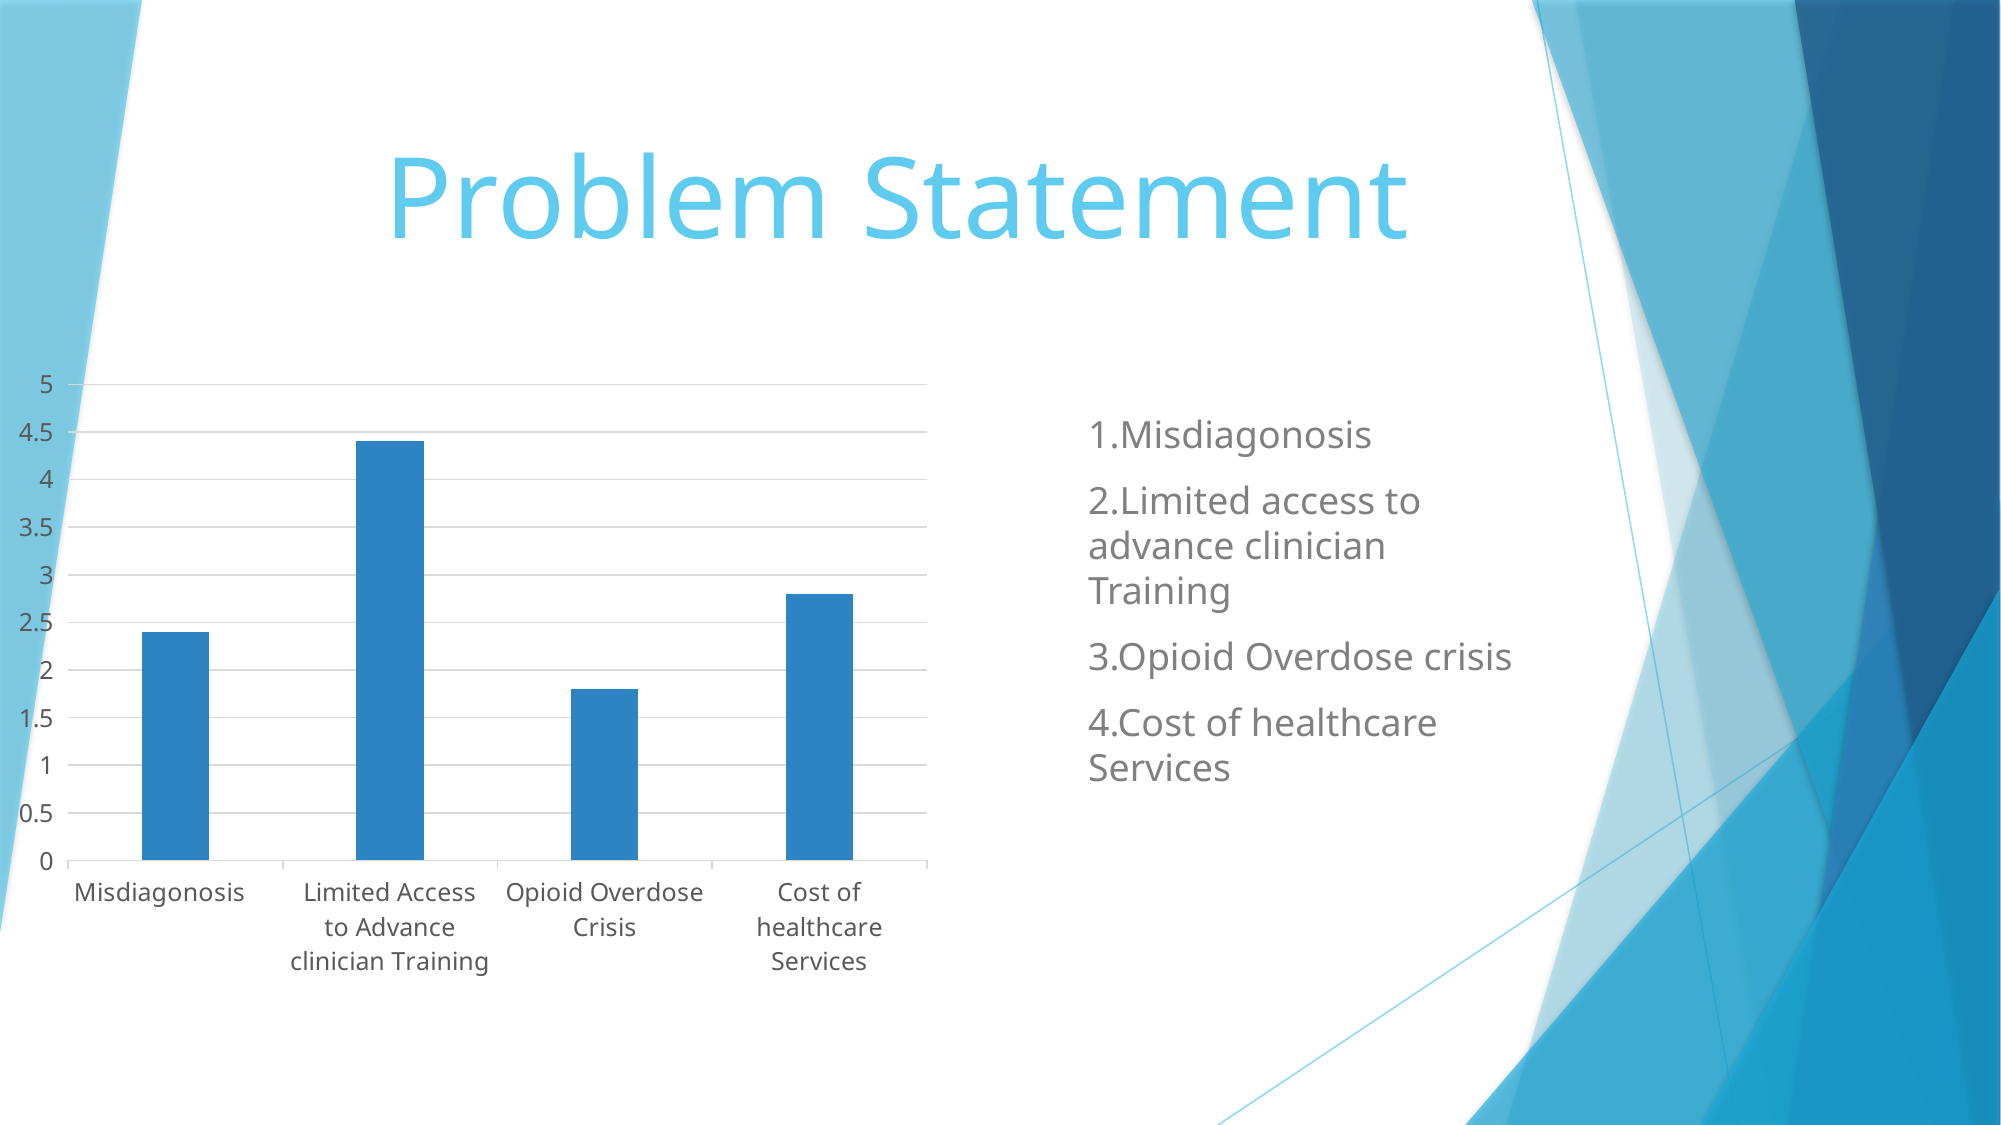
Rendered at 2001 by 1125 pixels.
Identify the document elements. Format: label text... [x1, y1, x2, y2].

subtitle 1.Misdiagonosis 2.Limited access to advance clinician Training 3.Opioid Overdose crisis 4.Cost of healthcare Services [1073, 403, 1540, 923]
title Problem Statement [150, 0, 1425, 269]
chart [0, 353, 947, 992]
